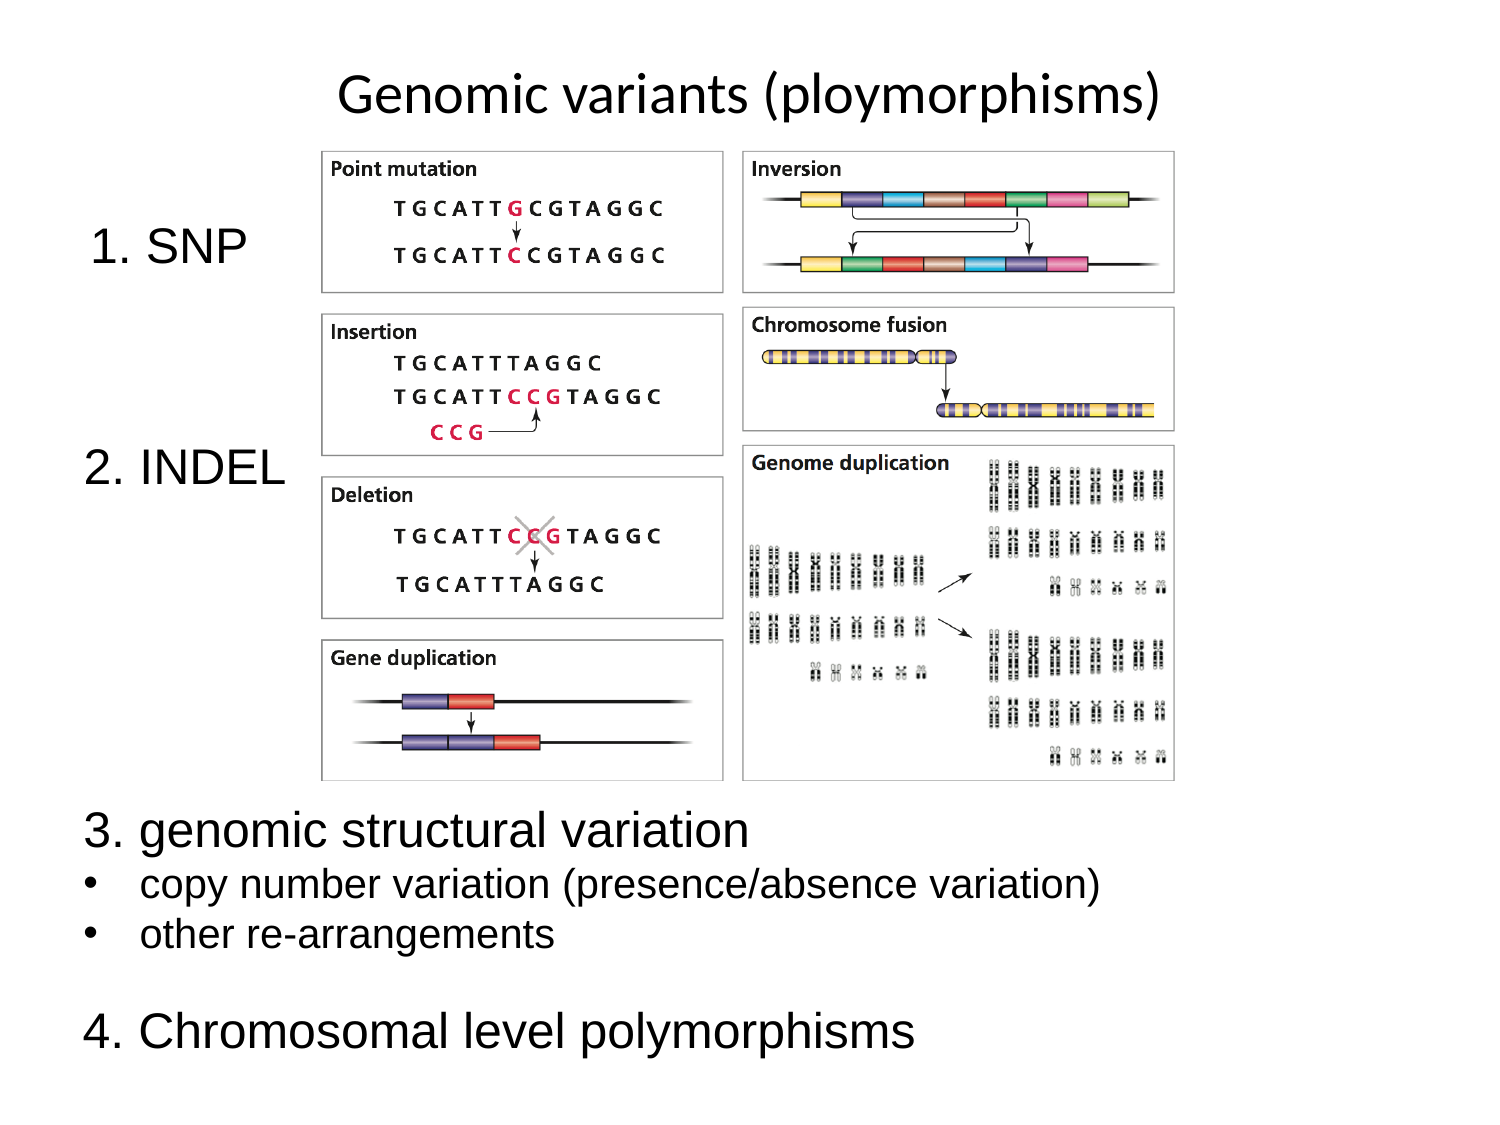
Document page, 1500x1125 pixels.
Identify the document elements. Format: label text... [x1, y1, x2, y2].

picture [321, 148, 1179, 781]
text_box 3. genomic structural variation copy number variation (presence/absence variation) other re-arrangements [68, 789, 1363, 965]
title Genomic variants (ploymorphisms) [75, 30, 1425, 150]
text_box 4. Chromosomal level polymorphisms [67, 991, 1362, 1067]
text_box 1. SNP [75, 205, 264, 281]
text_box 2. INDEL [69, 426, 302, 502]
